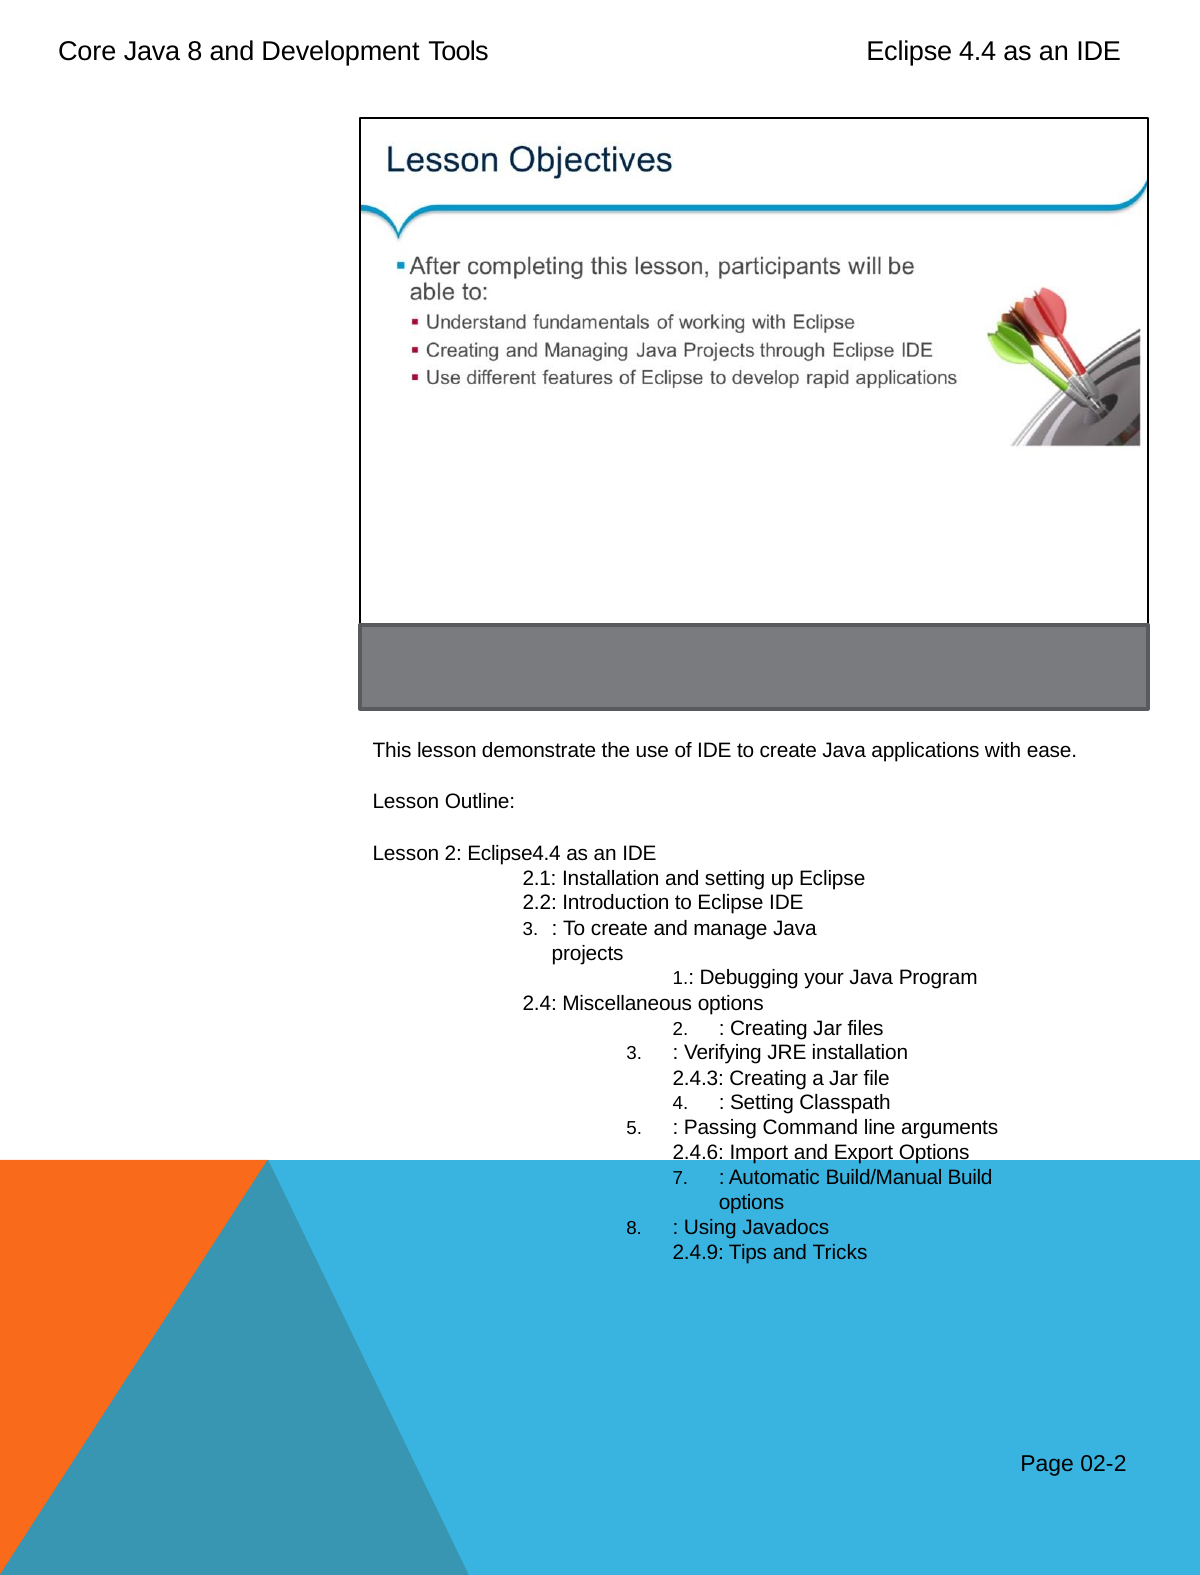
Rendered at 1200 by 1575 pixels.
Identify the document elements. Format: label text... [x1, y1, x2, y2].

text_box Core Java 8 and Development Tools [56, 31, 505, 66]
text_box Eclipse 4.4 as an IDE [864, 31, 1128, 66]
text_box Page 02-2 [1018, 1448, 1133, 1504]
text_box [358, 116, 1149, 710]
text_box This lesson demonstrate the use of IDE to create Java applications with ease. Lesson Outline: Lesson 2: Eclipse4.4 as an IDE 2.1: Installation and setting up Eclipse 2.2: Introduction to Eclipse IDE : To create and manage Java projects : Debugging your Java Program 2.4: Miscellaneous options : Creating Jar files : Verifying JRE installation 2.4.3: Creating a Jar file : Setting Classpath : Passing Command line arguments 2.4.6: Import and Export Options : Automatic Build/Manual Build options : Using Javadocs 2.4.9: Tips and Tricks [370, 735, 1087, 1264]
